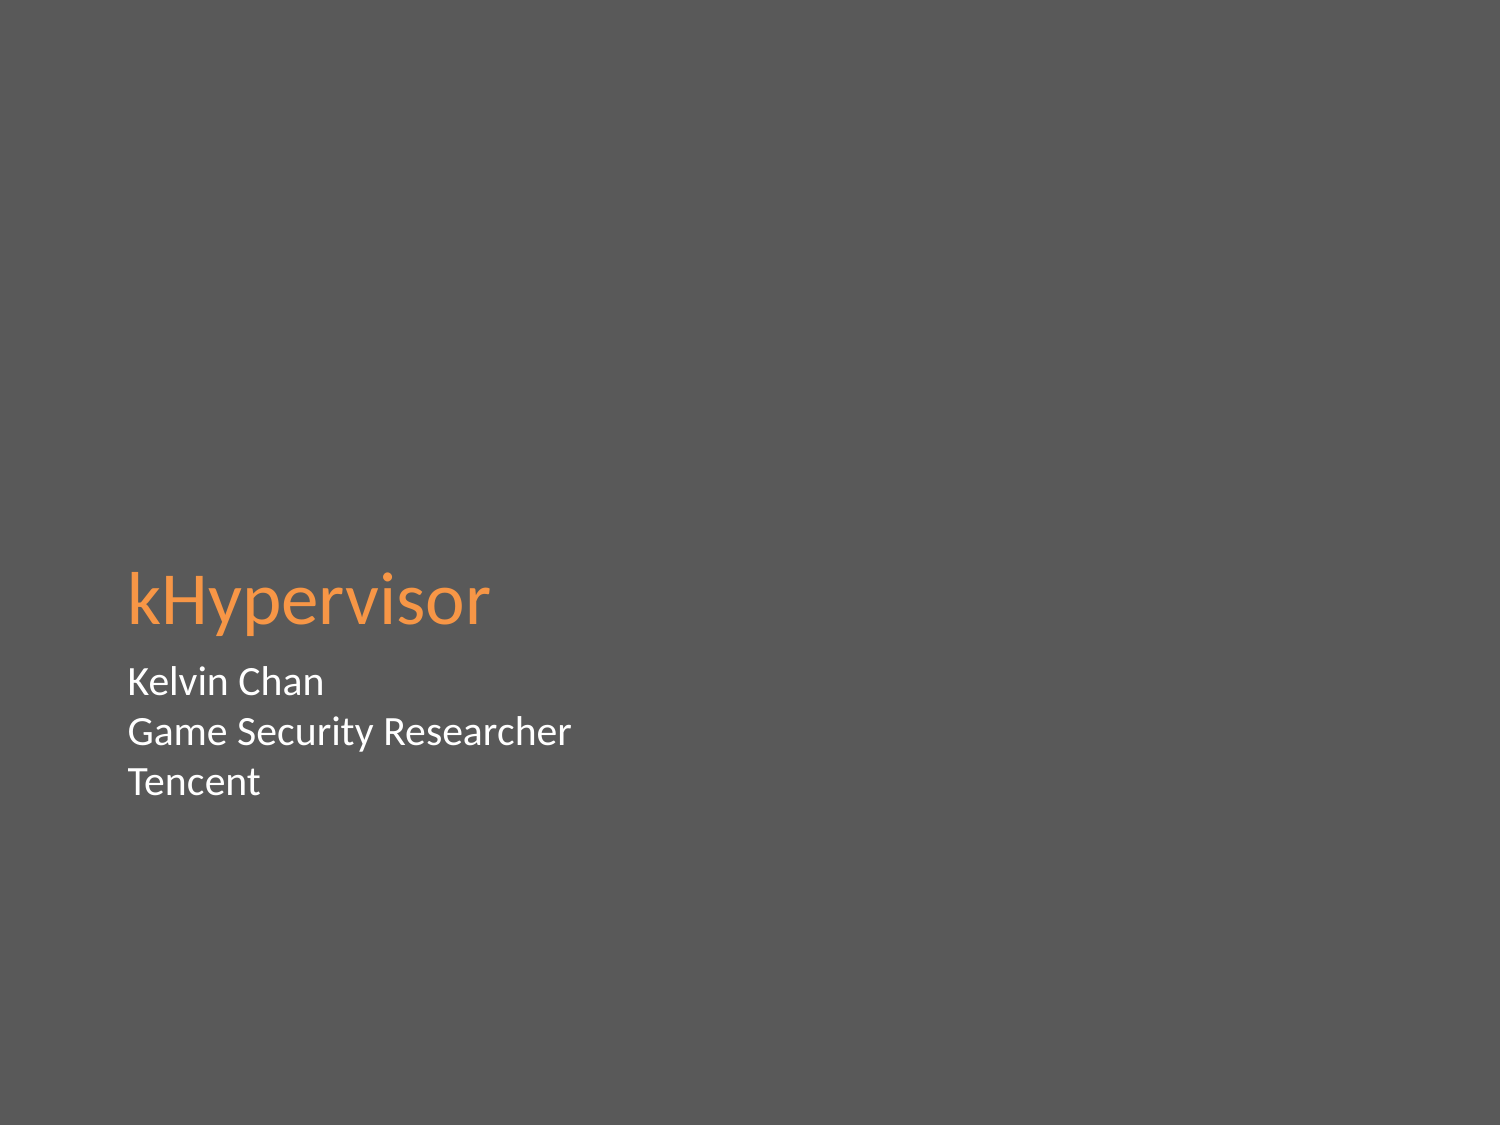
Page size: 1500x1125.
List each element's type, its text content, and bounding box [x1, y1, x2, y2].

subtitle Kelvin Chan Game Security Researcher Tencent [112, 646, 1163, 934]
title kHypervisor [112, 429, 1388, 671]
